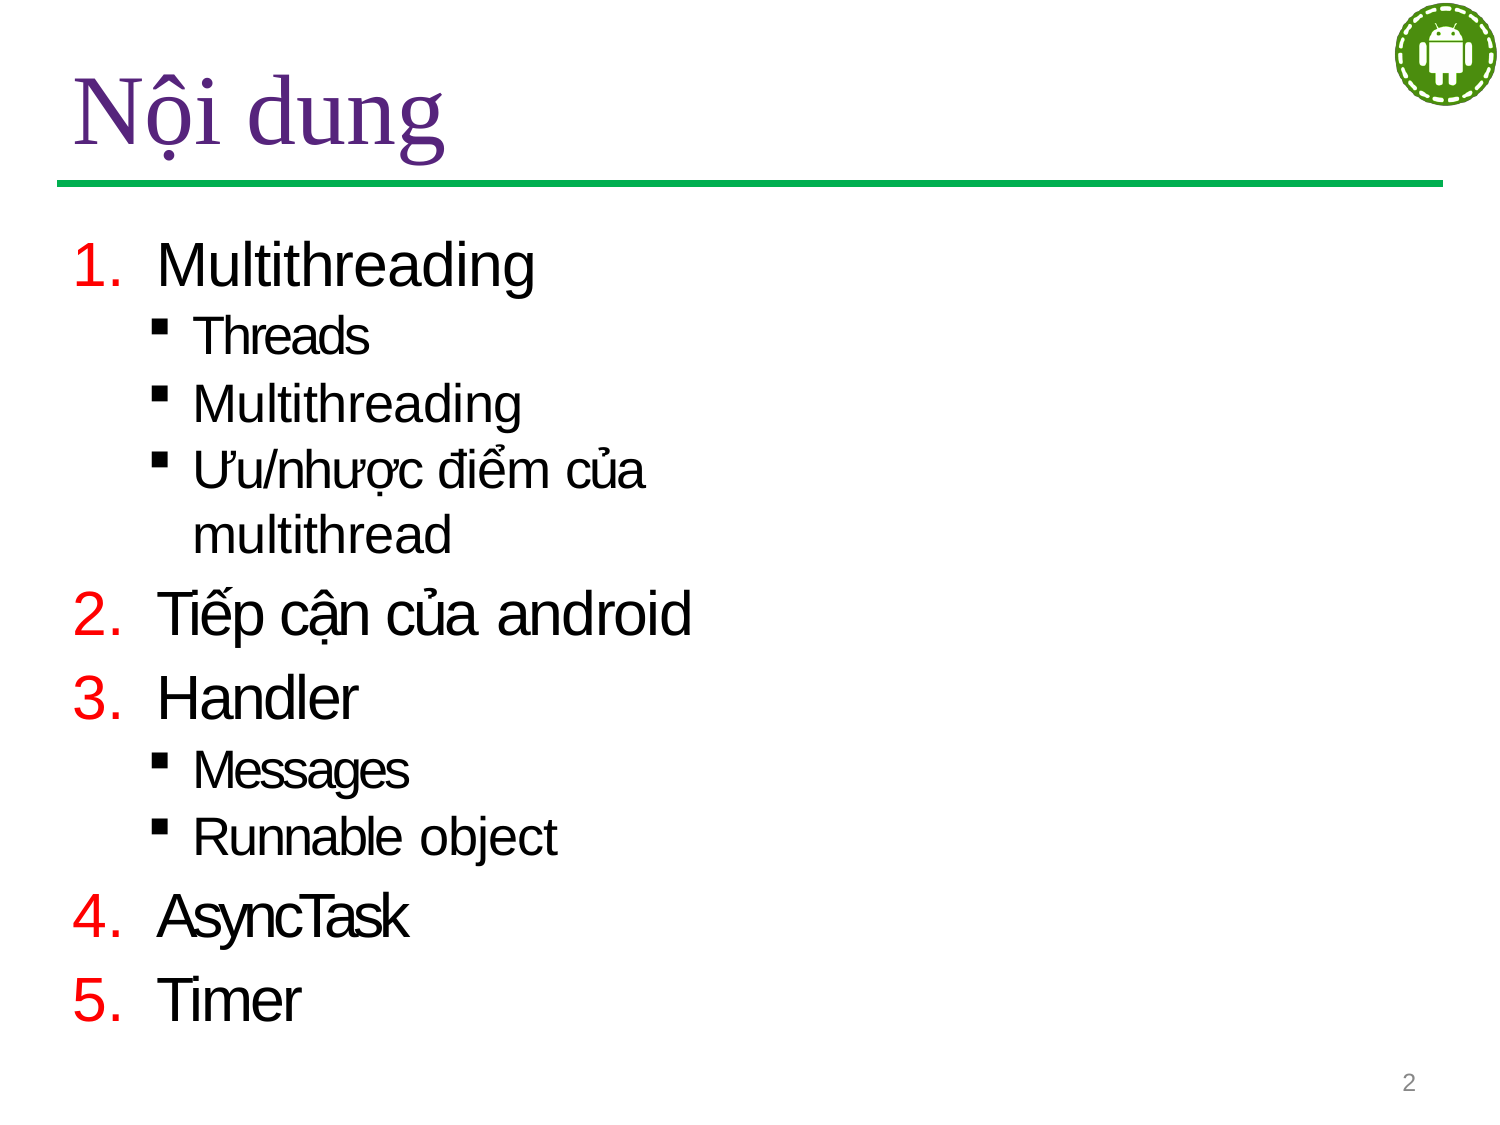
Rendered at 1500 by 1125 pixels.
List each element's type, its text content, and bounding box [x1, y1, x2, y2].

slide_number 2 [1398, 1070, 1432, 1125]
picture [1391, 0, 1500, 109]
text_box Multithreading Threads Multithreading Ưu/nhược điểm của multithread Tiếp cận của android Handler Messages Runnable object AsyncTask Timer [70, 221, 913, 1034]
title Nội dung [70, 42, 450, 221]
